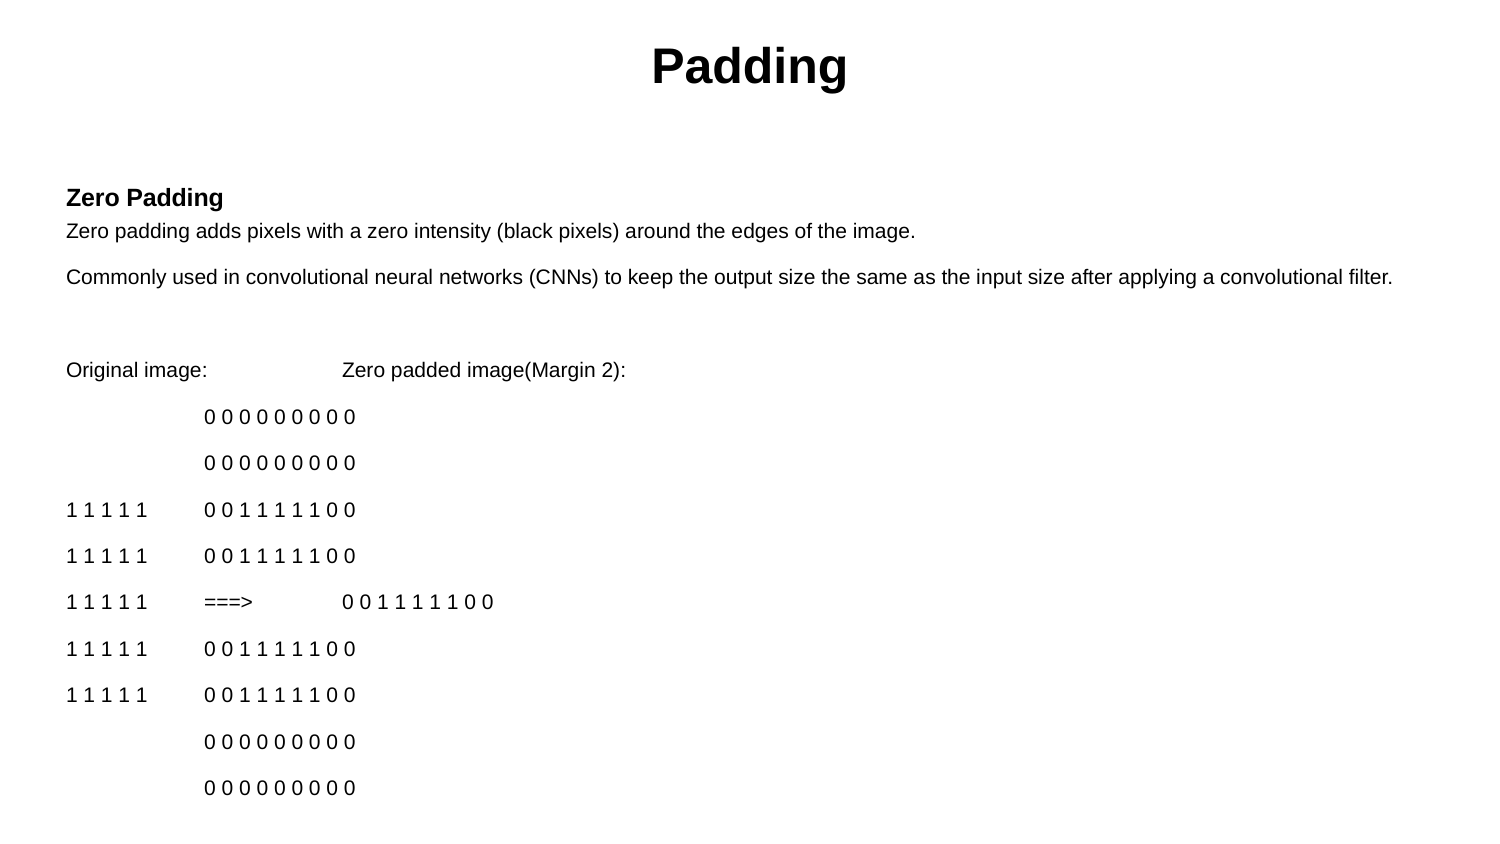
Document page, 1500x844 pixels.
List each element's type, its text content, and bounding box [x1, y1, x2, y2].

title Padding [0, 4, 1500, 109]
subtitle Zero Padding Zero padding adds pixels with a zero intensity (black pixels) around the edges of the image. Commonly used in convolutional neural networks (CNNs) to keep the output size the same as the input size after applying a convolutional filter. Original image: Zero padded image(Margin 2): 0 0 0 0 0 0 0 0 0 0 0 0 0 0 0 0 0 0 1 1 1 1 1 0 0 1 1 1 1 1 0 0 1 1 1 1 1 0 0 1 1 1 1 1 0 0 1 1 1 1 1 ===> 0 0 1 1 1 1 1 0 0 1 1 1 1 1 0 0 1 1 1 1 1 0 0 1 1 1 1 1 0 0 1 1 1 1 1 0 0 0 0 0 0 0 0 0 0 0 0 0 0 0 0 0 0 0 0 [51, 164, 1449, 829]
